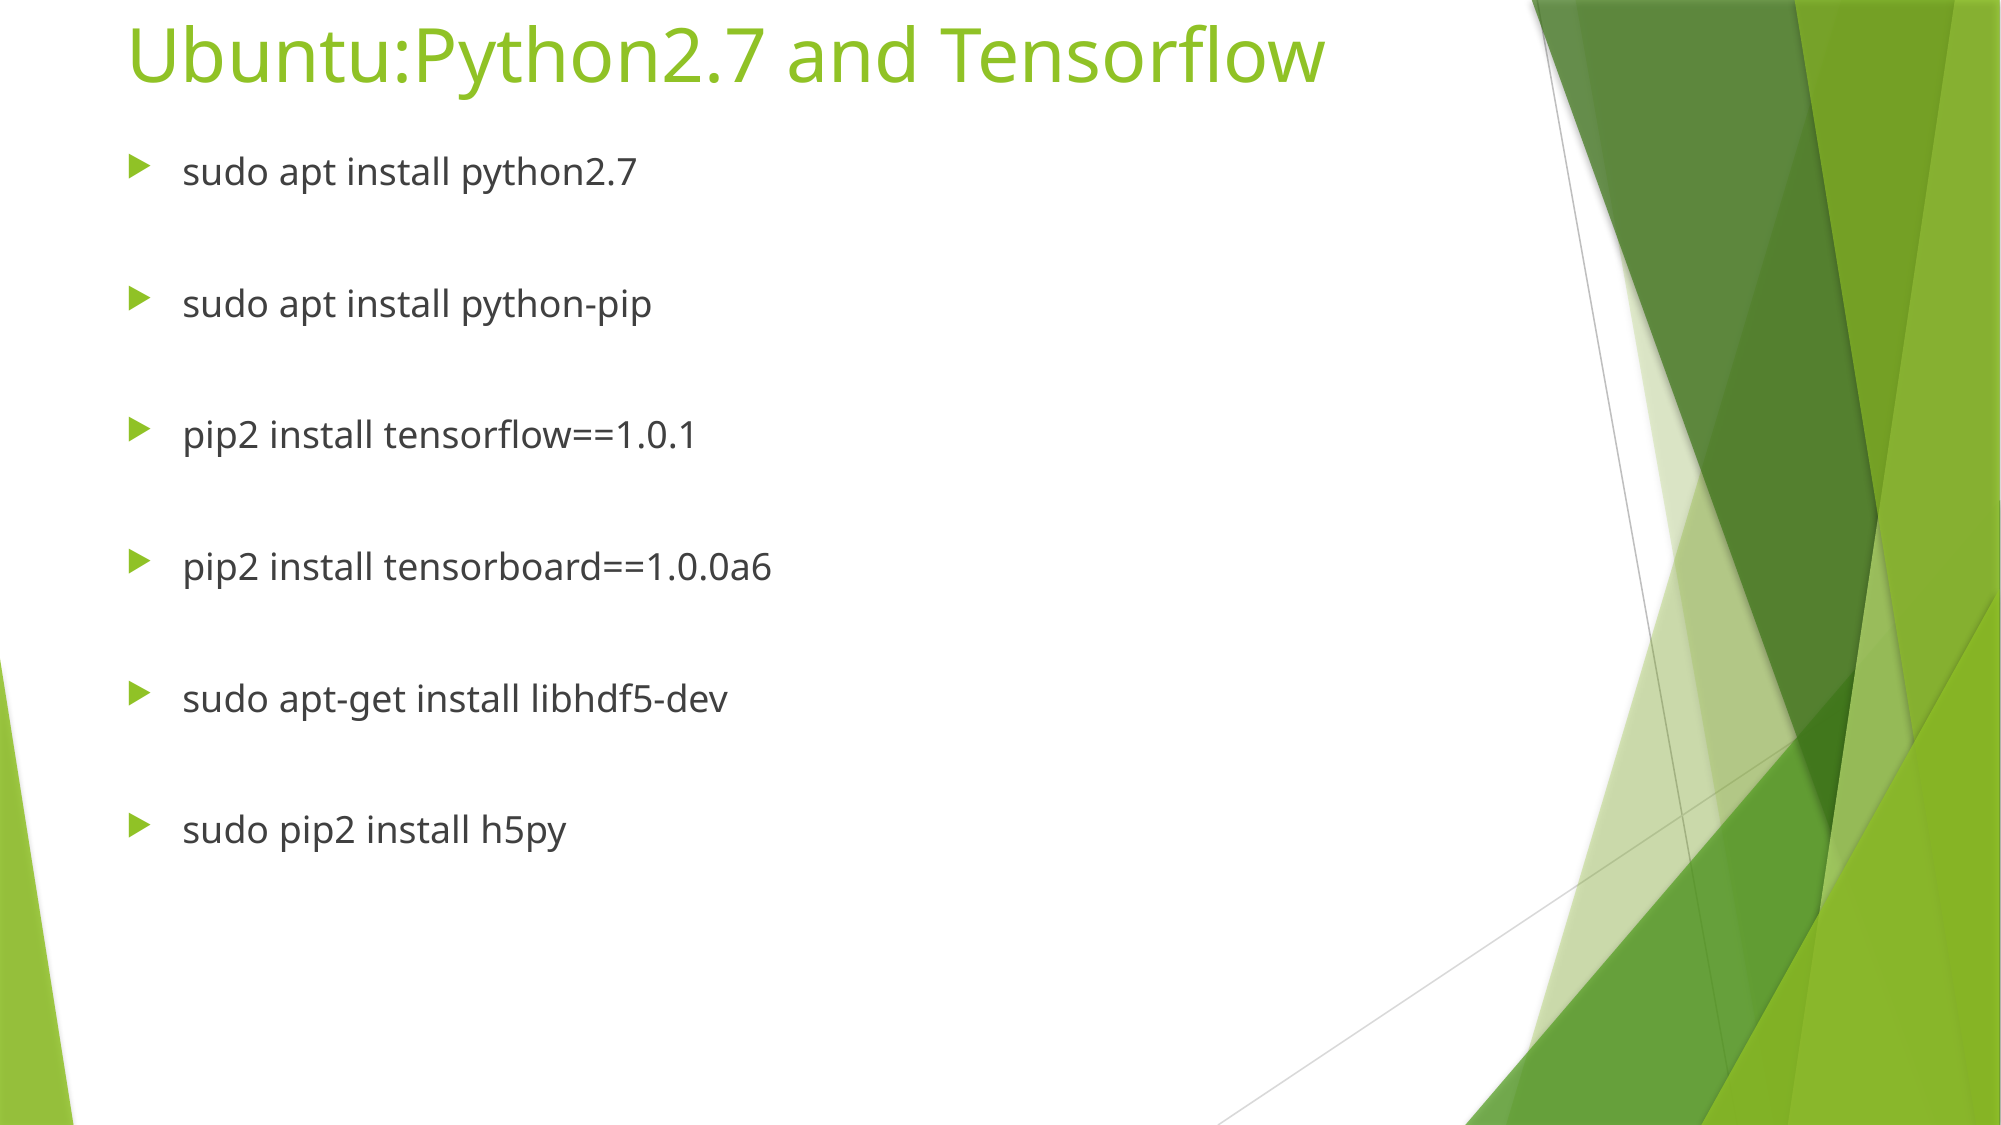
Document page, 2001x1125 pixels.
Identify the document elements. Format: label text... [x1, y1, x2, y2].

title Ubuntu:Python2.7 and Tensorflow [111, 0, 1522, 140]
list sudo apt install python2.7 sudo apt install python-pip pip2 install tensorflow==1.0.1 pip2 install tensorboard==1.0.0a6 sudo apt-get install libhdf5-dev sudo pip2 install h5py [111, 140, 1522, 991]
